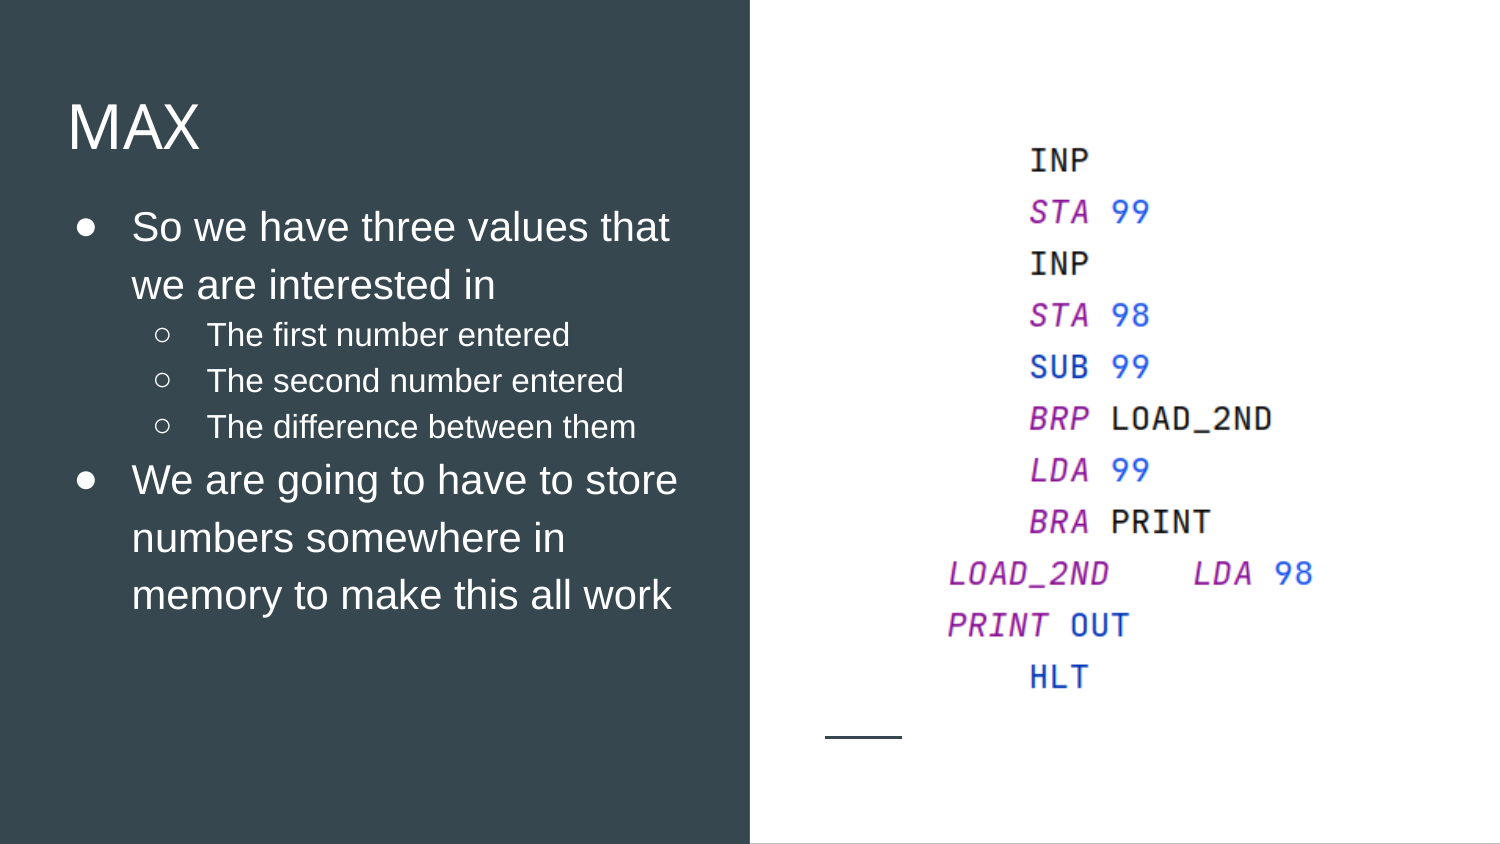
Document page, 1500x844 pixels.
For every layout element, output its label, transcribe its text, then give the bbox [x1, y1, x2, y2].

list So we have three values that we are interested in The first number entered The second number entered The difference between them We are going to have to store numbers somewhere in memory to make this all work [41, 177, 707, 739]
picture [938, 139, 1349, 705]
text_box MAX [51, 71, 957, 178]
